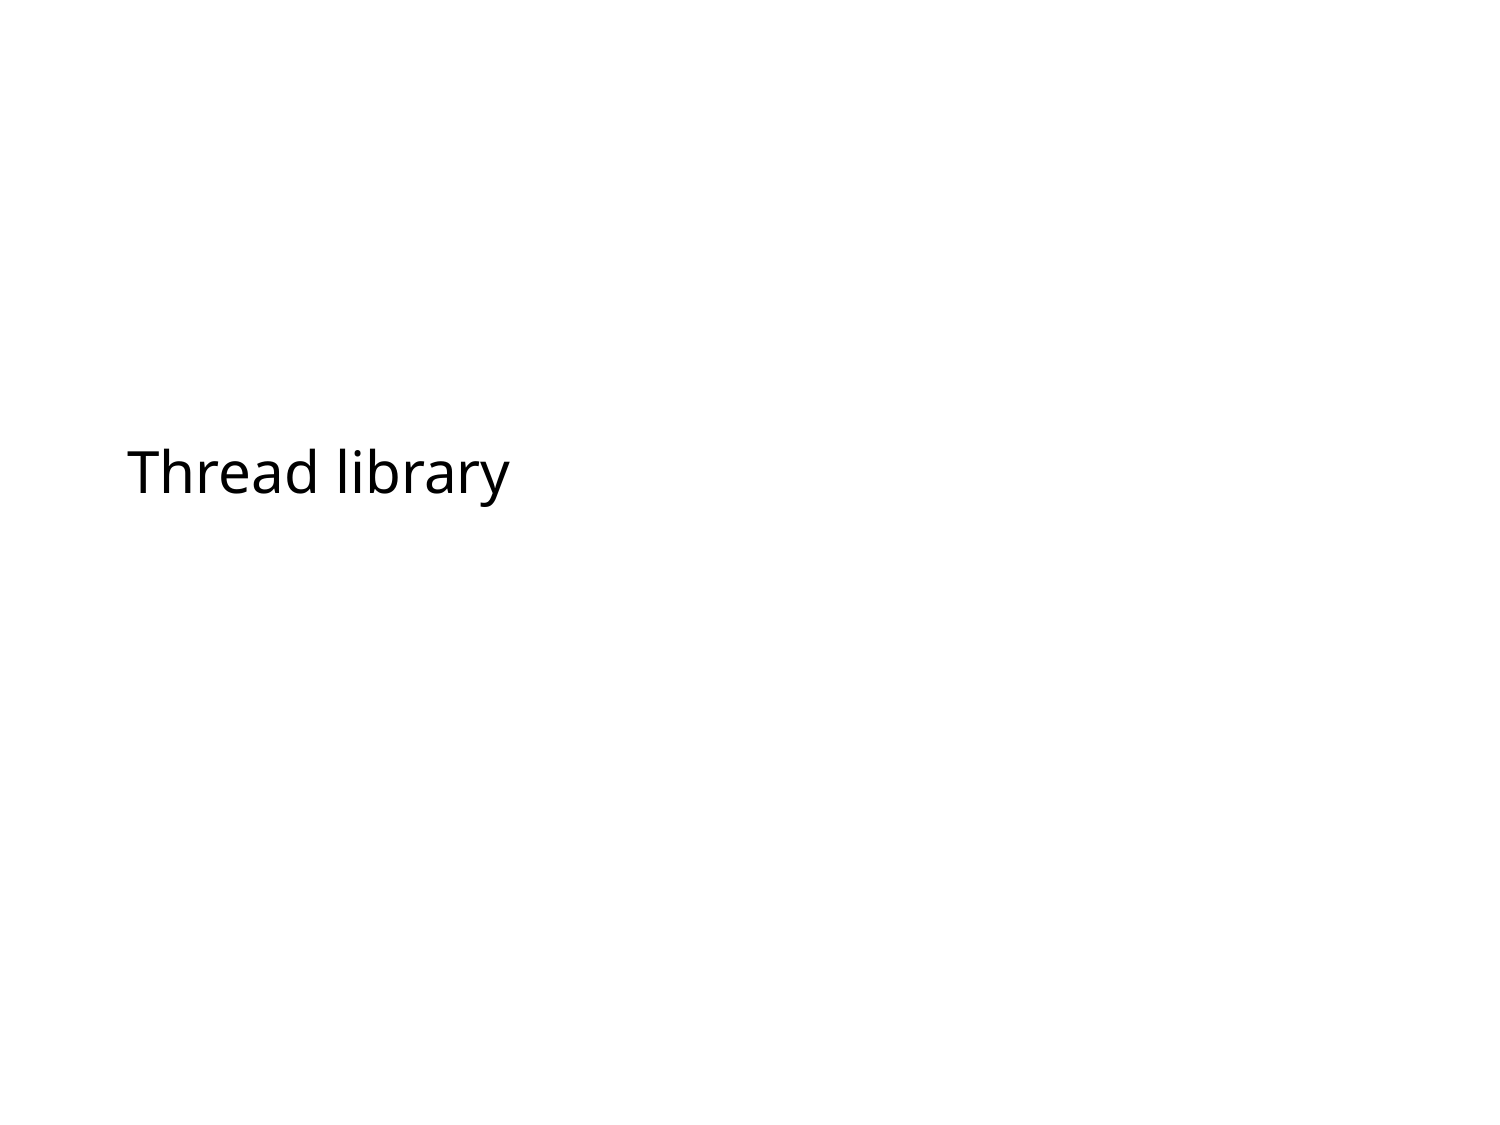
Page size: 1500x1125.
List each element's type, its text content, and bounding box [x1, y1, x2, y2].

title Thread library [112, 349, 1388, 591]
